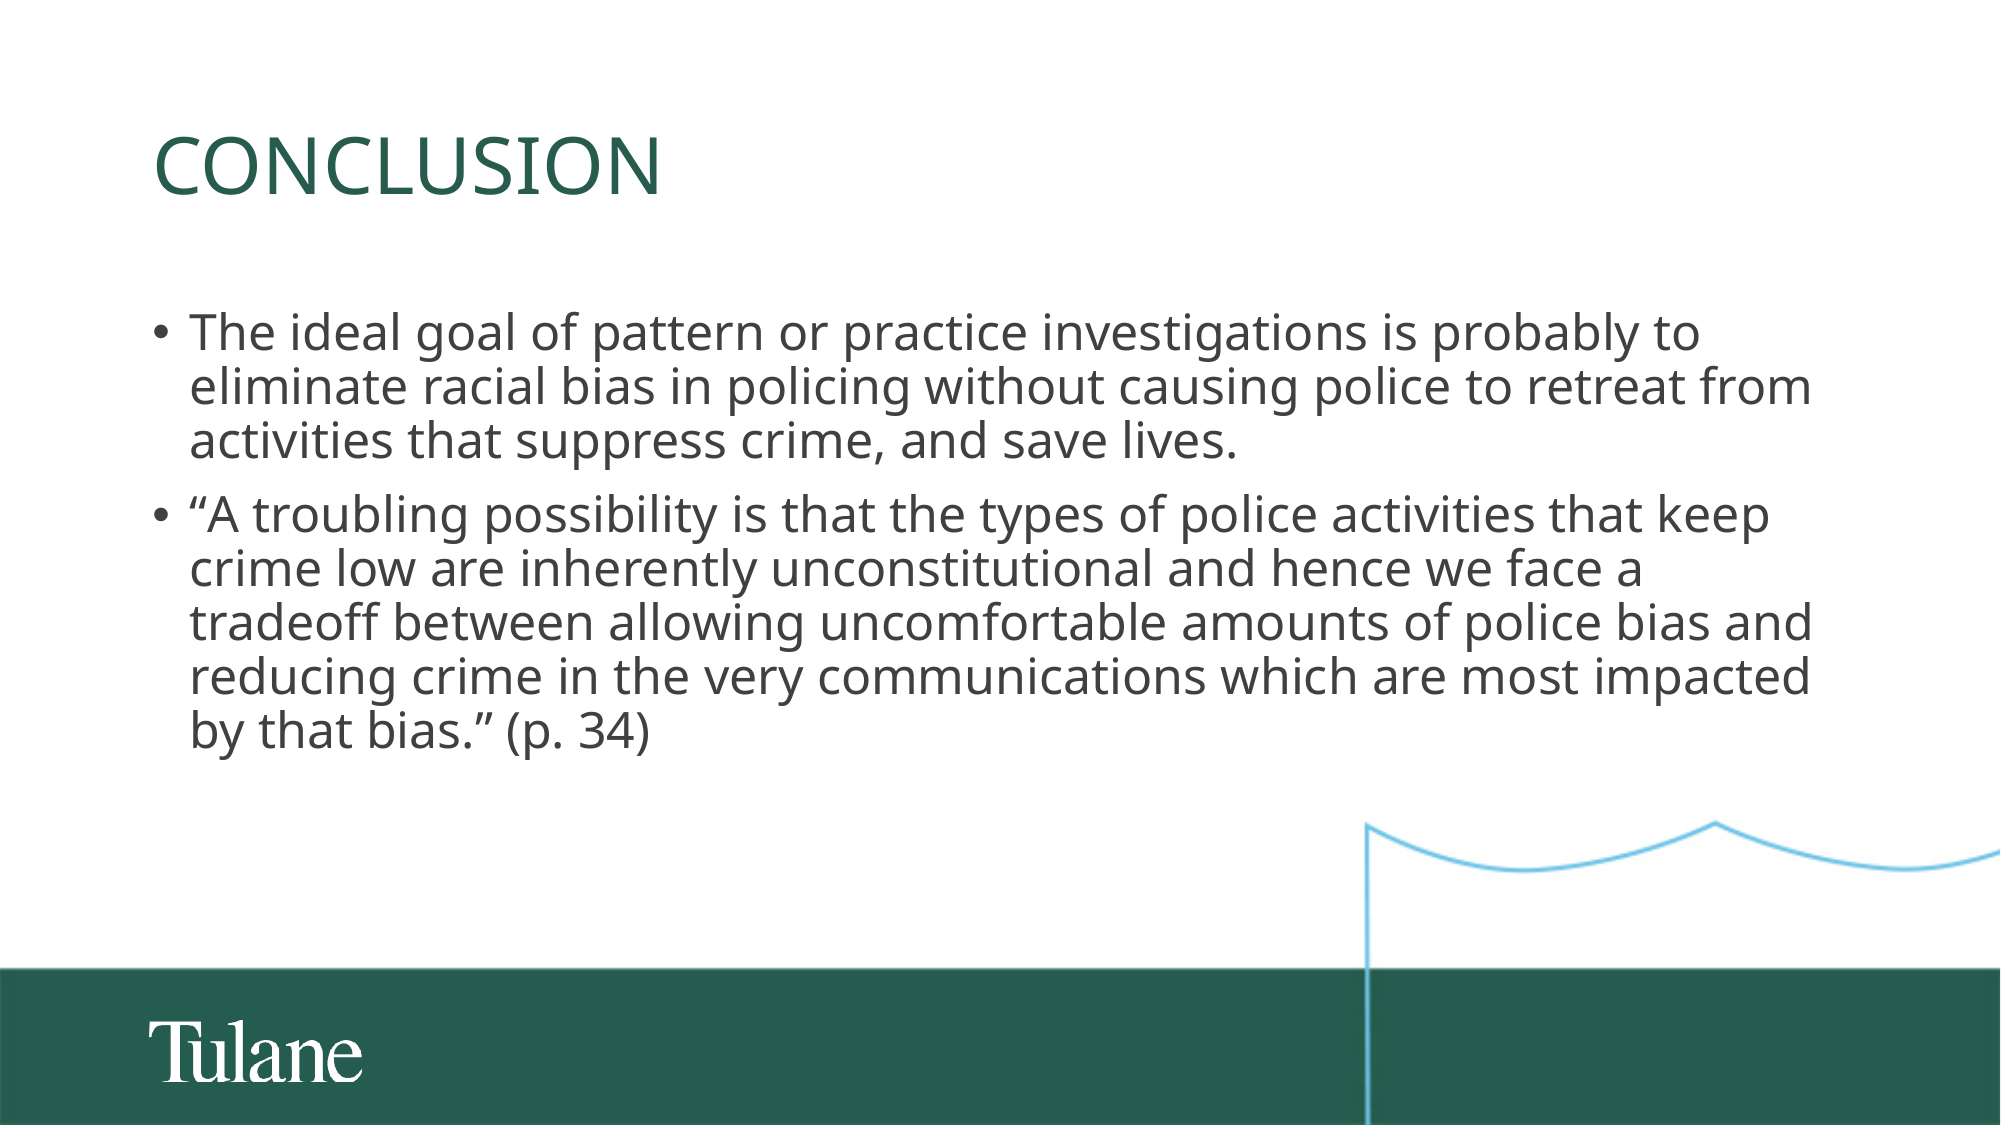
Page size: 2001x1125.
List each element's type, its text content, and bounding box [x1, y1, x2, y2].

list The ideal goal of pattern or practice investigations is probably to eliminate racial bias in policing without causing police to retreat from activities that suppress crime, and save lives. “A troubling possibility is that the types of police activities that keep crime low are inherently unconstitutional and hence we face a tradeoff between allowing uncomfortable amounts of police bias and reducing crime in the very communications which are most impacted by that bias.” (p. 34) [137, 299, 1863, 1014]
picture [0, 0, 2001, 1125]
title Conclusion [137, 59, 1863, 278]
